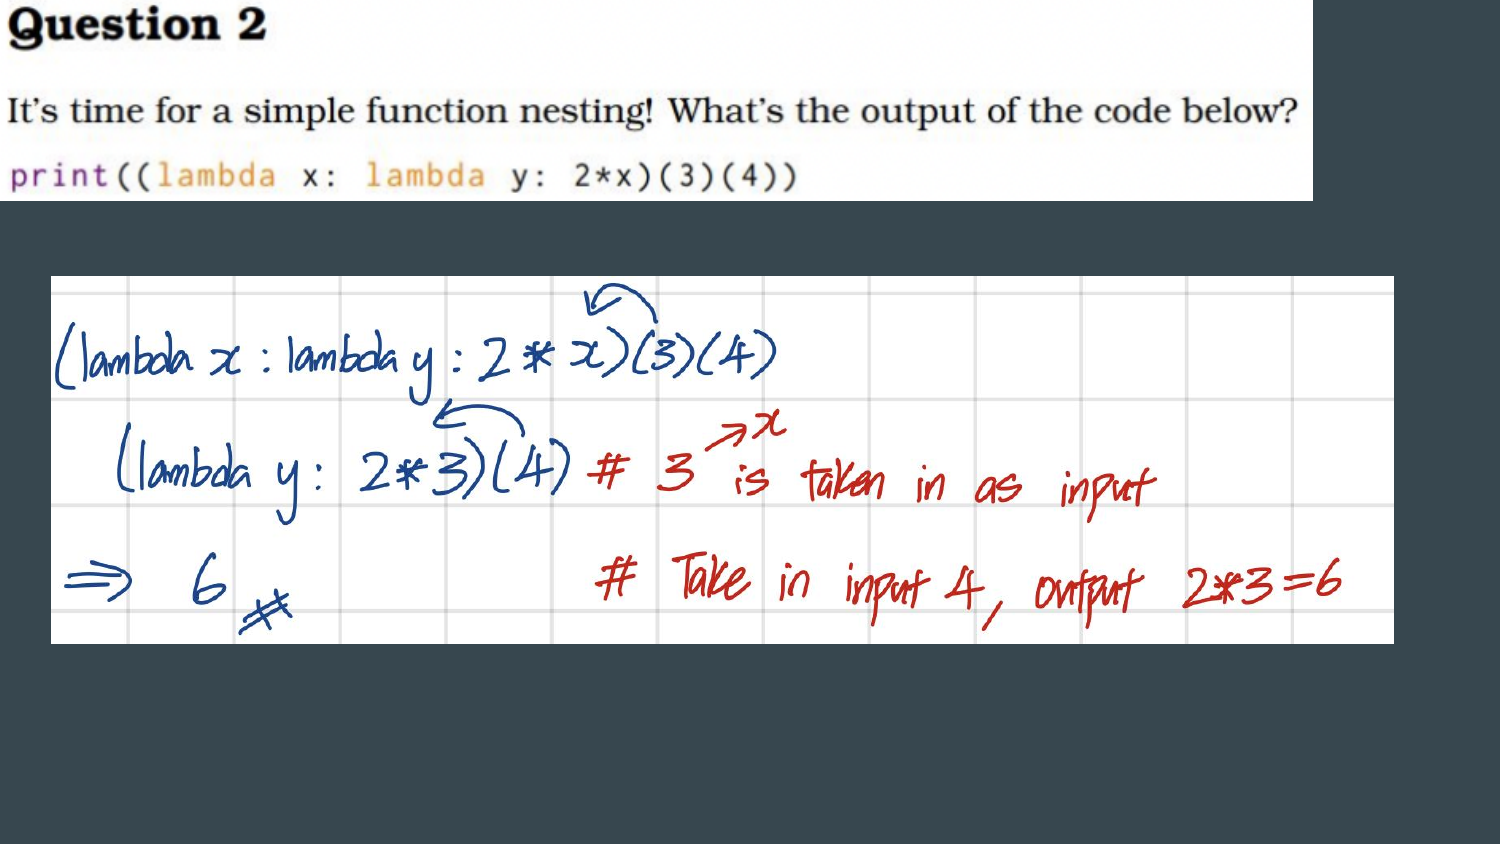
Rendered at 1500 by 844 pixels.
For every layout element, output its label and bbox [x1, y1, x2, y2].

picture [50, 275, 1395, 645]
picture [0, 0, 1313, 201]
